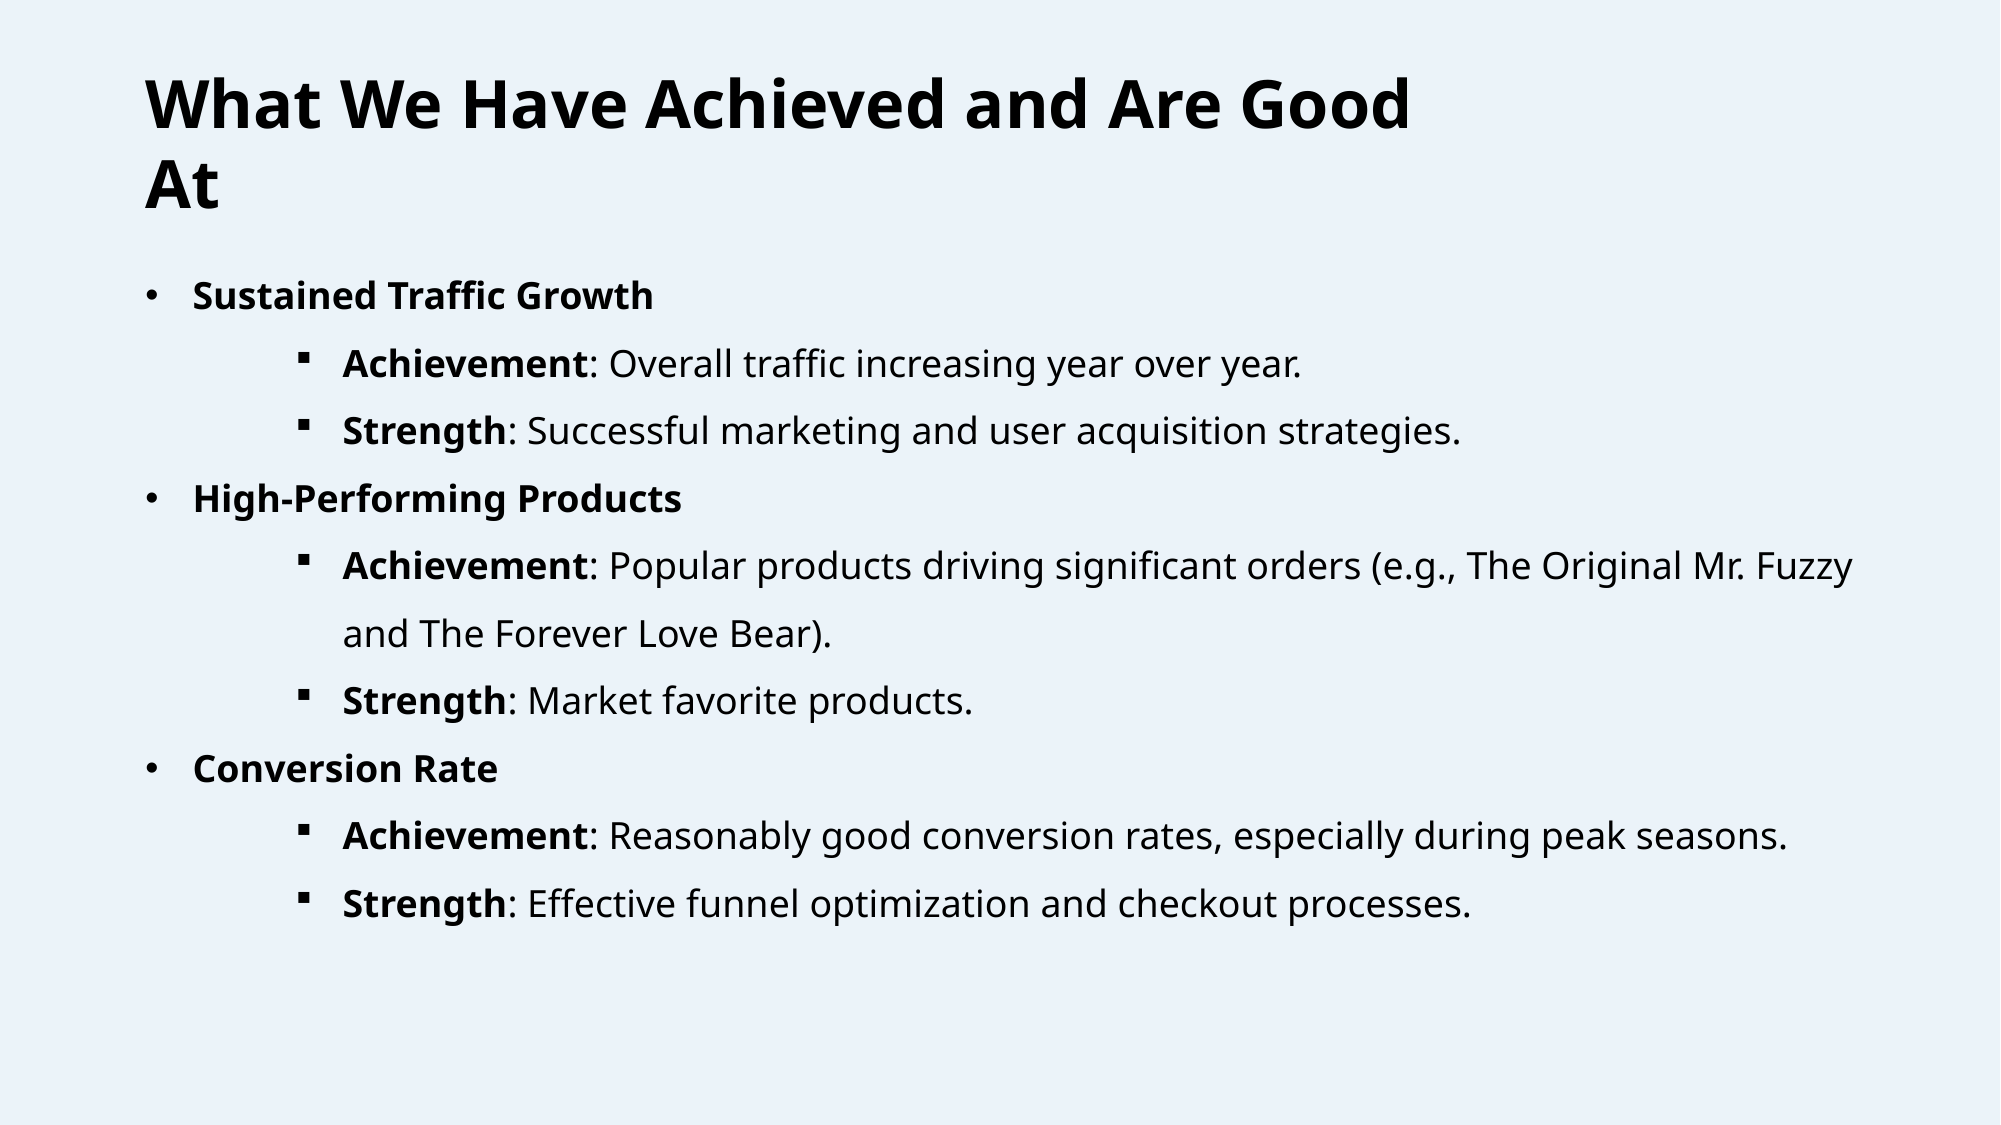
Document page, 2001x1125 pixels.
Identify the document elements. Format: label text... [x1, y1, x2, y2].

text_box Sustained Traffic Growth​ Achievement: Overall traffic increasing year over year.​ Strength: Successful marketing and user acquisition strategies.​ High-Performing Products​ Achievement: Popular products driving significant orders (e.g., The Original Mr. Fuzzy and The Forever Love Bear).​ Strength: Market favorite products.​ Conversion Rate​ Achievement: Reasonably good conversion rates, especially during peak seasons.​ Strength: Effective funnel optimization and checkout processes.​ [130, 242, 1886, 933]
text_box What We Have Achieved and Are Good At​ [130, 54, 1513, 230]
